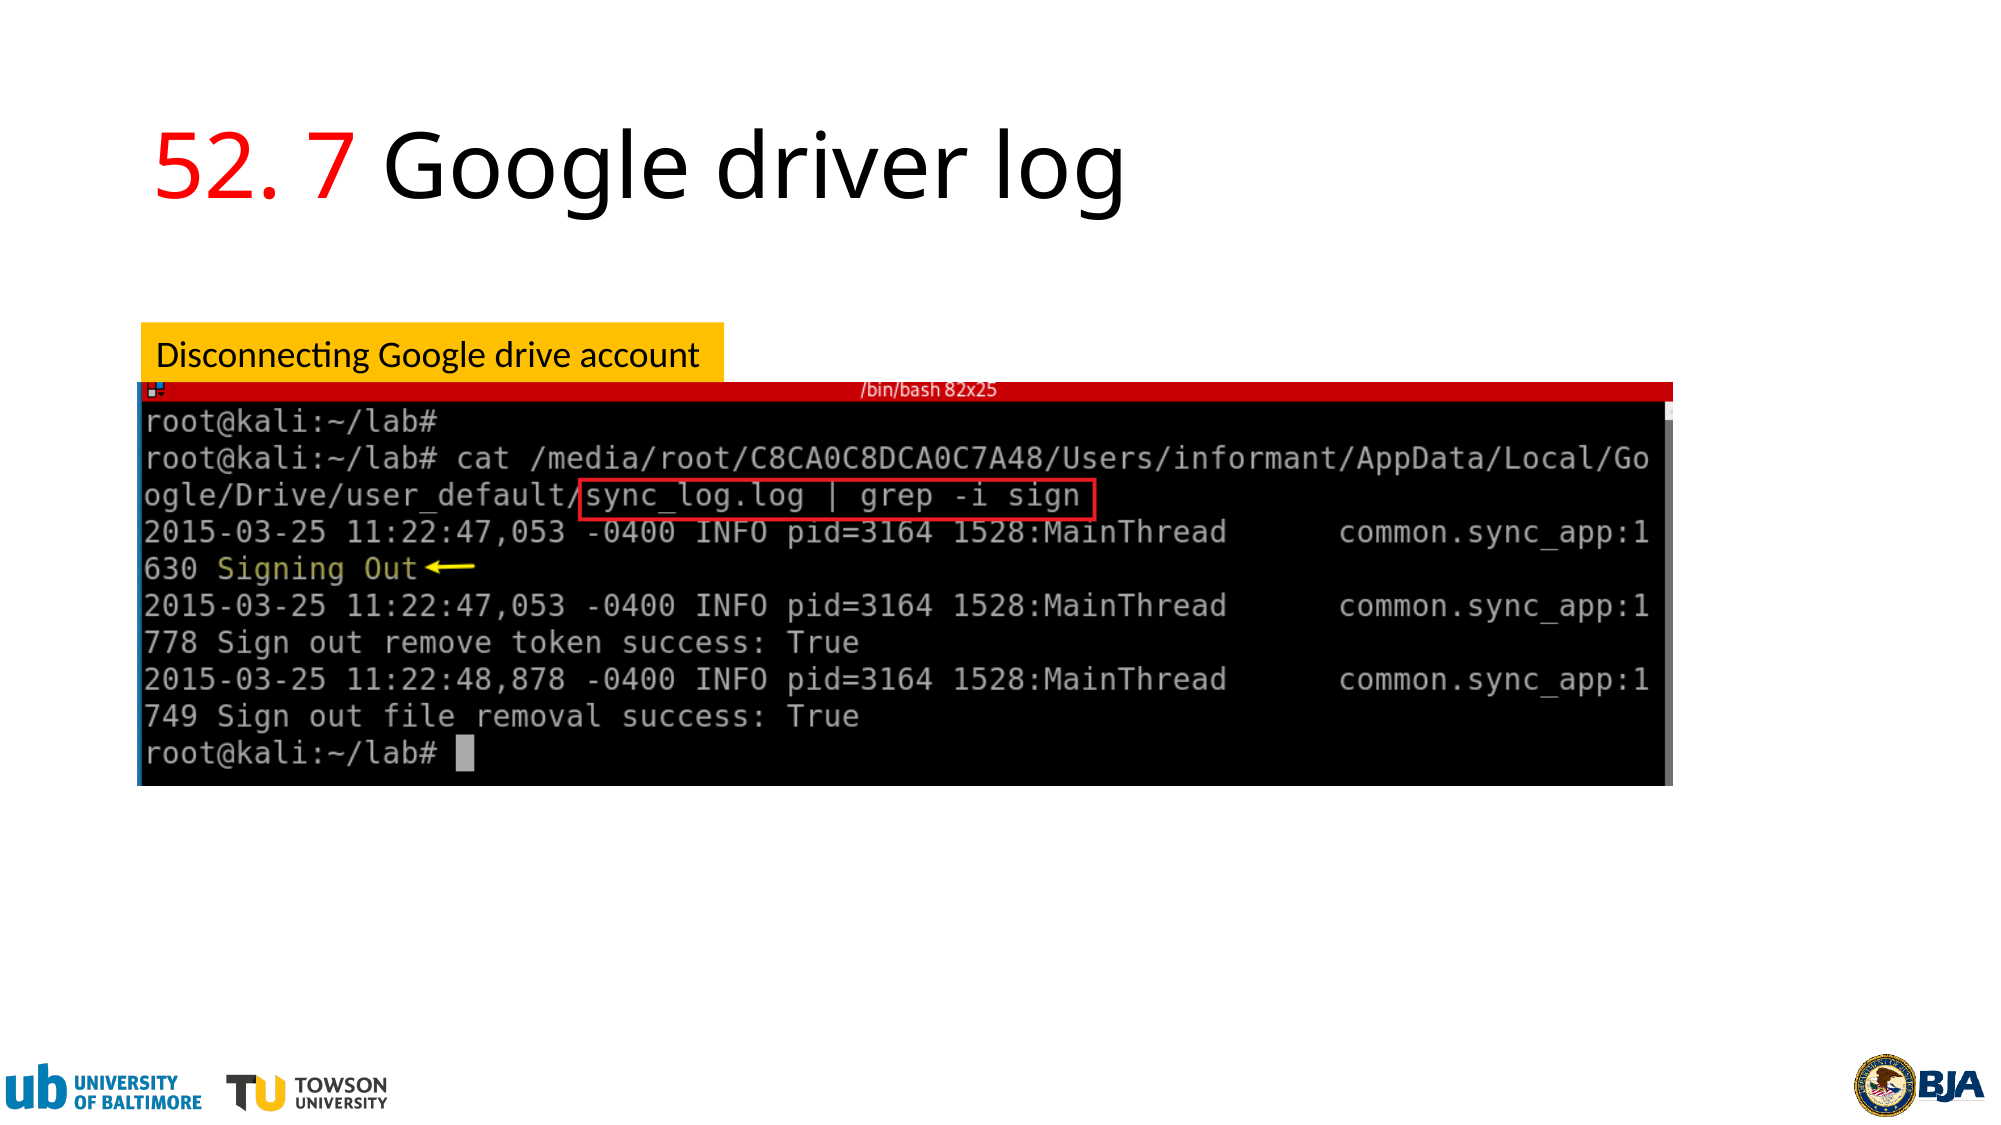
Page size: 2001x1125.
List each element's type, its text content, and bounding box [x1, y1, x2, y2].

picture [137, 382, 1673, 786]
picture [0, 1031, 407, 1125]
title 52. 7 Google driver log [137, 59, 1863, 278]
picture [1854, 1054, 1986, 1117]
text_box Disconnecting Google drive account [141, 322, 725, 382]
